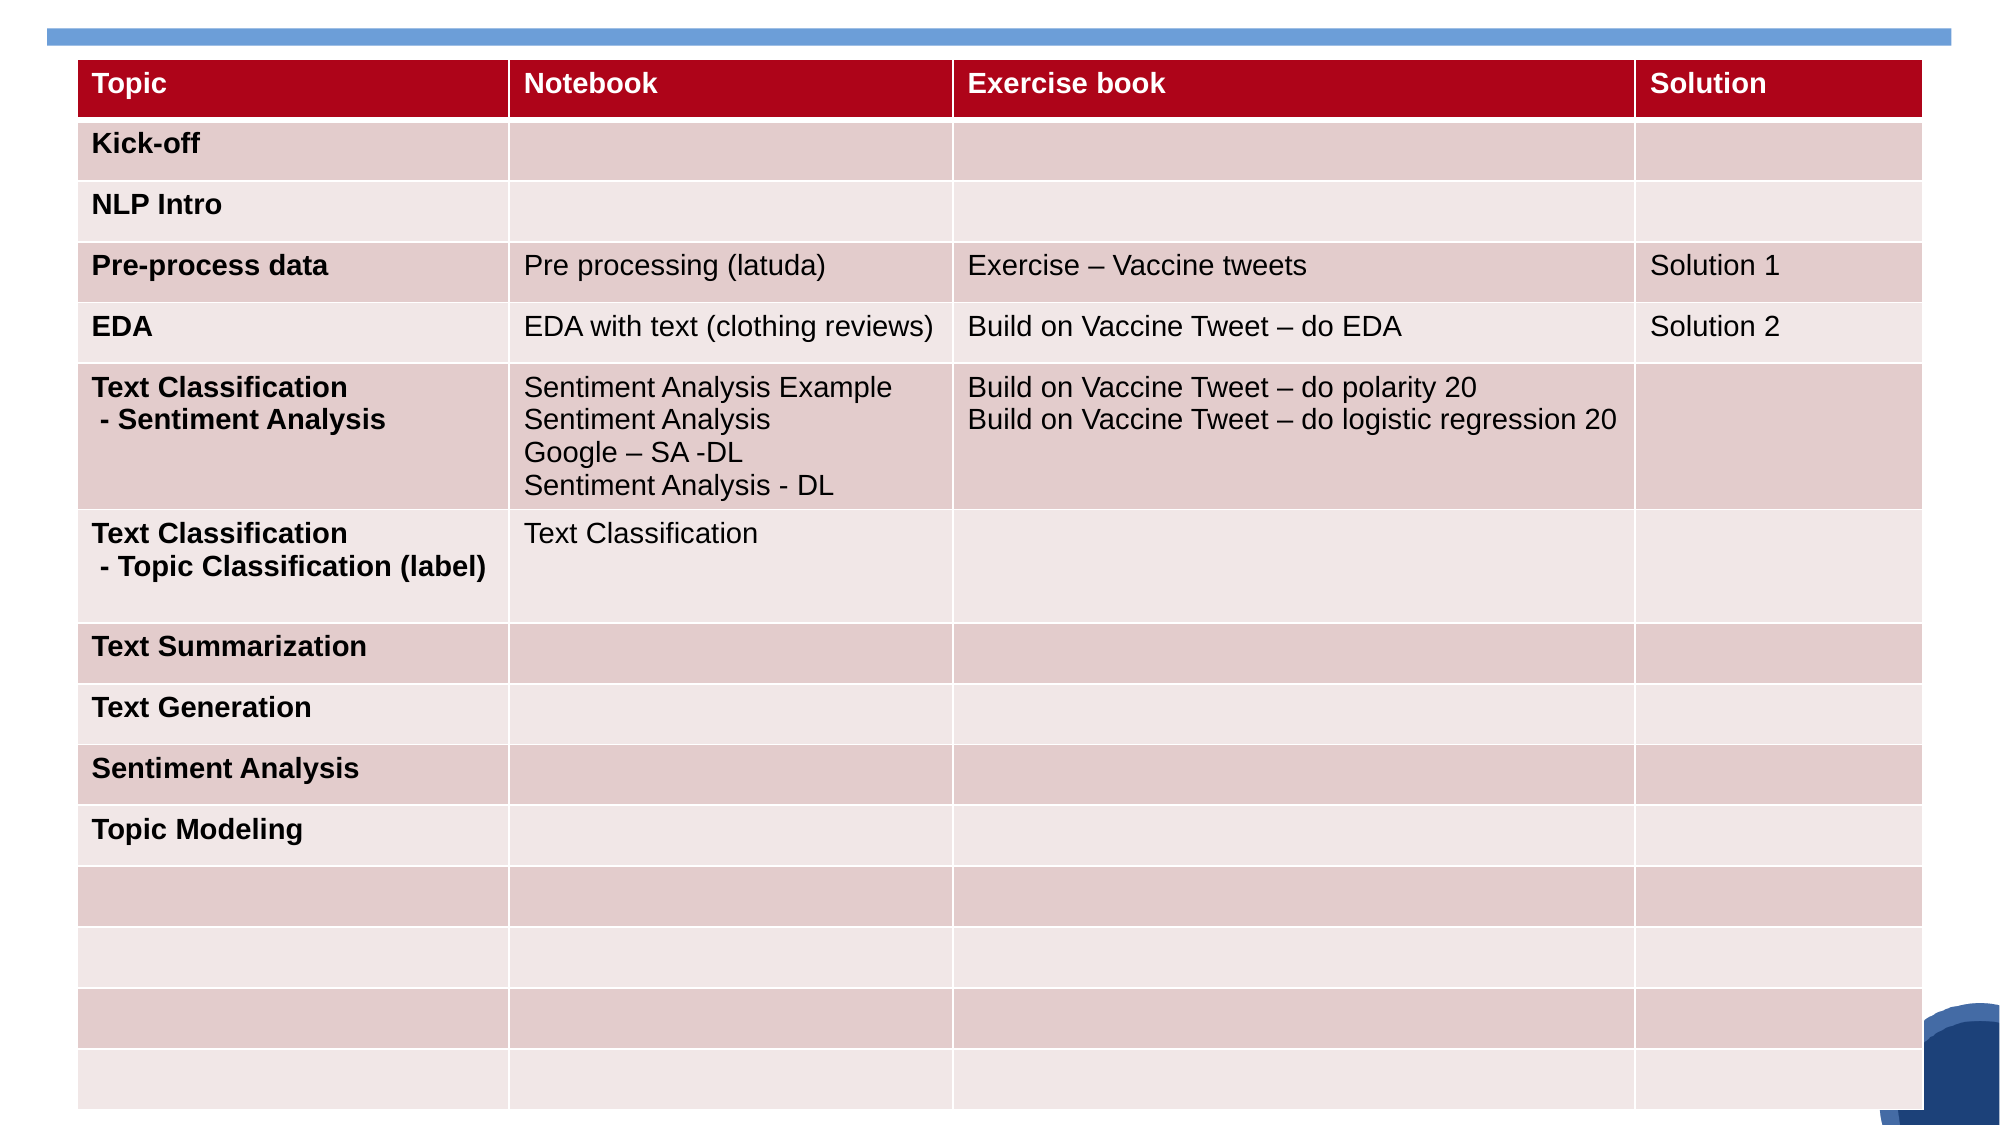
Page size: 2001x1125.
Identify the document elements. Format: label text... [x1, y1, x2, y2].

table_cell [954, 867, 1634, 926]
table_cell [954, 624, 1634, 683]
table_cell [78, 928, 508, 987]
table_cell Solution 2 [1636, 303, 1922, 362]
table_cell [510, 123, 952, 180]
table_cell Text Classification [510, 510, 952, 622]
table_cell [954, 123, 1634, 180]
table_cell NLP Intro [78, 182, 508, 241]
table_cell [954, 510, 1634, 622]
table_cell Pre processing (latuda) [510, 243, 952, 302]
table_cell [1636, 989, 1922, 1048]
table_cell [1636, 364, 1922, 509]
table_cell [510, 624, 952, 683]
table_header Topic [78, 60, 508, 117]
table_cell Sentiment Analysis Example Sentiment Analysis Google – SA -DL Sentiment Analysis - DL [510, 364, 952, 509]
table_cell [510, 806, 952, 865]
table_cell [510, 928, 952, 987]
table_header Exercise book [954, 60, 1634, 117]
table_cell EDA [78, 303, 508, 362]
table_cell Build on Vaccine Tweet – do polarity 20 Build on Vaccine Tweet – do logistic regression 20 [954, 364, 1634, 509]
table_cell [1636, 123, 1922, 180]
table_cell Build on Vaccine Tweet – do EDA [954, 303, 1634, 362]
table_cell [954, 182, 1634, 241]
table_cell Exercise – Vaccine tweets [954, 243, 1634, 302]
table_cell [1636, 510, 1922, 622]
table_cell [1636, 624, 1922, 683]
table_cell [510, 182, 952, 241]
table_cell [1636, 1050, 1922, 1109]
table_cell [954, 806, 1634, 865]
table_cell [1636, 806, 1922, 865]
table_cell [954, 745, 1634, 804]
table_cell [510, 685, 952, 744]
table_cell Text Generation [78, 685, 508, 744]
table_cell Text Summarization [78, 624, 508, 683]
table_cell [78, 867, 508, 926]
table_cell [1636, 867, 1922, 926]
table_cell [954, 685, 1634, 744]
table_cell EDA with text (clothing reviews) [510, 303, 952, 362]
table_cell [954, 989, 1634, 1048]
table_cell Sentiment Analysis [78, 745, 508, 804]
table_cell [510, 745, 952, 804]
table_cell Kick-off [78, 123, 508, 180]
table_cell [78, 989, 508, 1048]
table_cell Solution 1 [1636, 243, 1922, 302]
table_header Solution [1636, 60, 1922, 117]
table_cell [1636, 182, 1922, 241]
table_cell [1636, 685, 1922, 744]
table_cell [510, 1050, 952, 1109]
table_cell [954, 1050, 1634, 1109]
picture [0, 1, 2000, 1125]
table_cell [78, 1050, 508, 1109]
table_cell Text Classification - Topic Classification (label) [78, 510, 508, 622]
table_cell [954, 928, 1634, 987]
table_cell Pre-process data [78, 243, 508, 302]
table_cell [1636, 745, 1922, 804]
table_cell [510, 867, 952, 926]
table_cell [1636, 928, 1922, 987]
table_cell [510, 989, 952, 1048]
table_cell Text Classification - Sentiment Analysis [78, 364, 508, 509]
table_cell Topic Modeling [78, 806, 508, 865]
table_header Notebook [510, 60, 952, 117]
